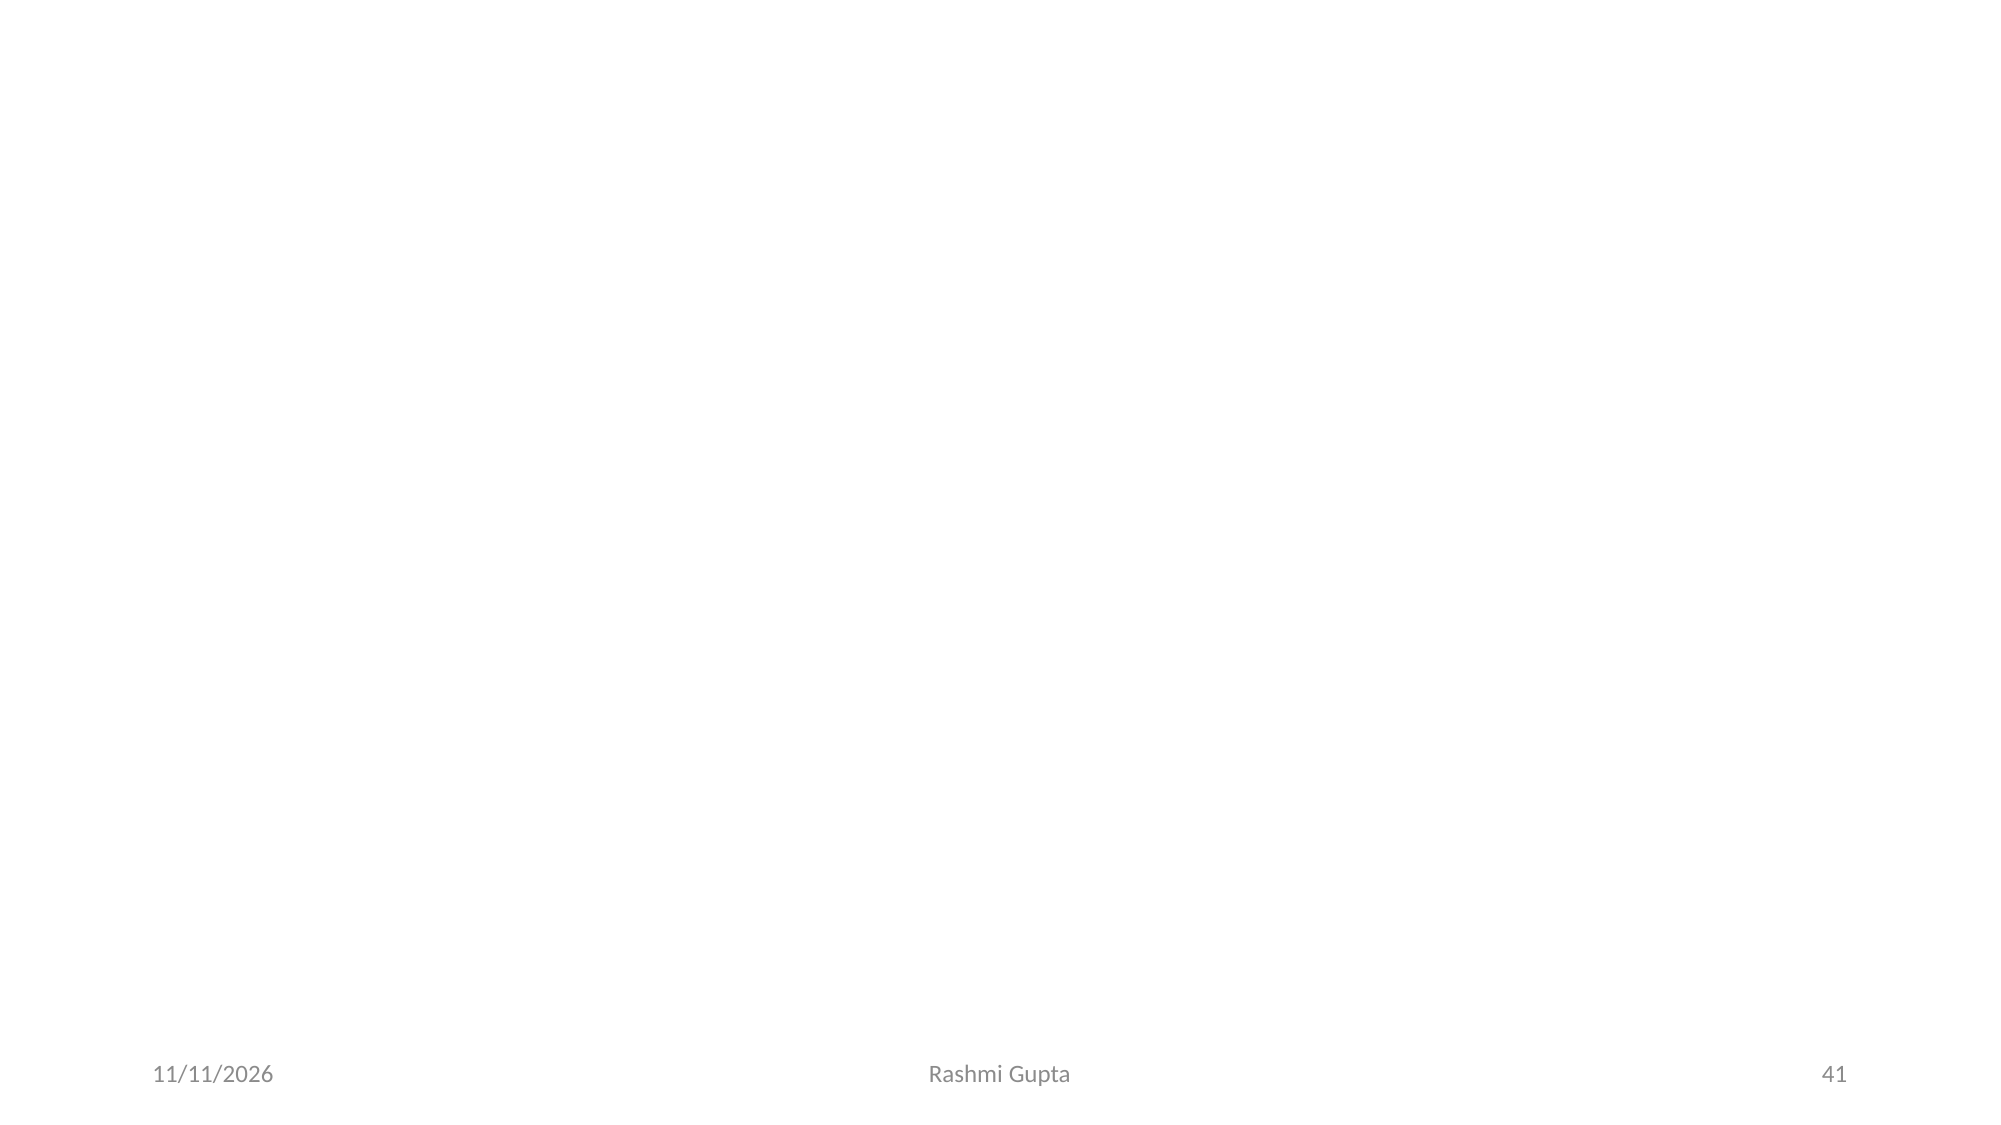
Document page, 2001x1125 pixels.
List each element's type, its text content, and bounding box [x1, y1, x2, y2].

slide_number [137, 1042, 588, 1103]
slide_number 41 [1412, 1042, 1863, 1103]
footer Rashmi Gupta [662, 1042, 1338, 1103]
